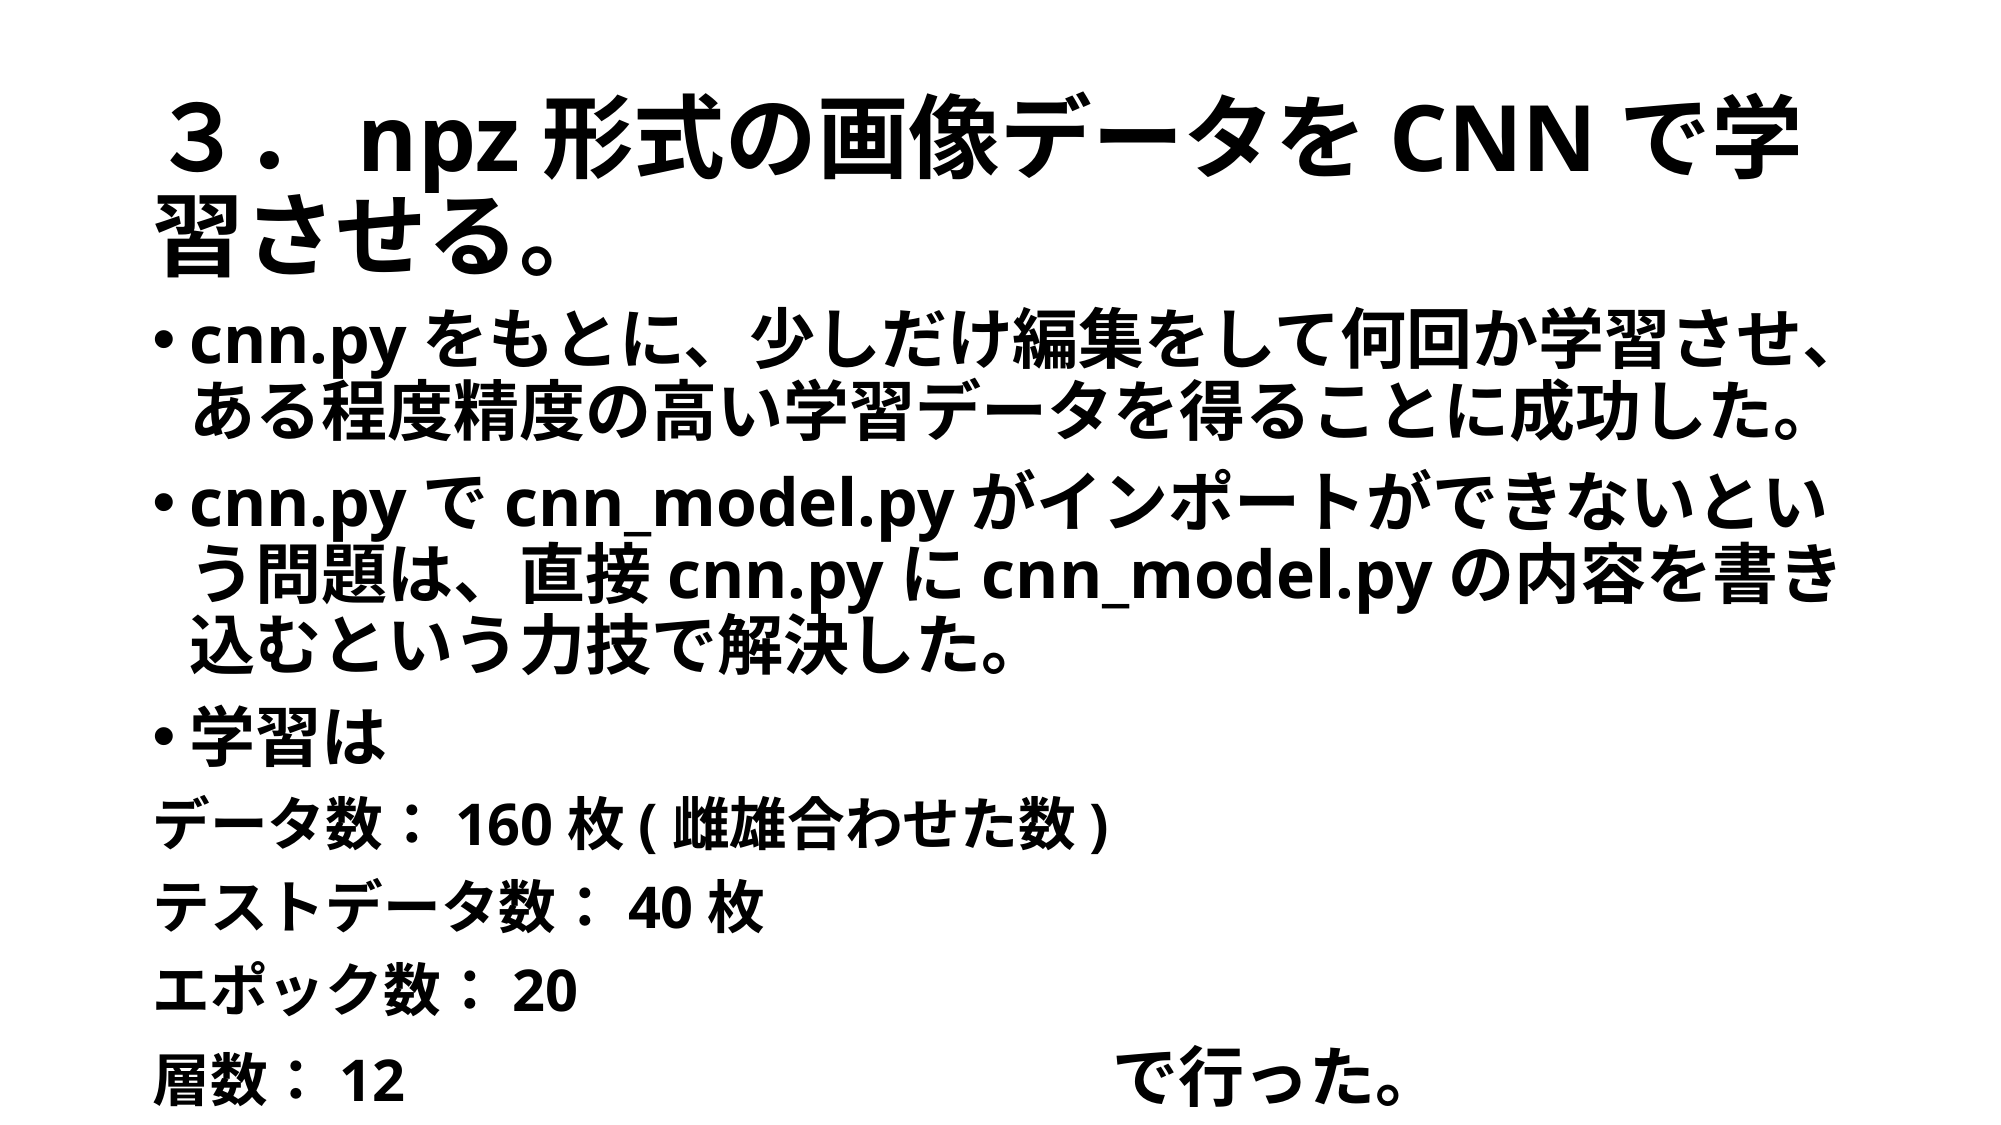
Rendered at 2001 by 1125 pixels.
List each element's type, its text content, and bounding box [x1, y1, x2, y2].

title ３．npz形式の画像データをCNNで学習させる。 [137, 82, 1863, 299]
list cnn.pyをもとに、少しだけ編集をして何回か学習させ、ある程度精度の高い学習データを得ることに成功した。 cnn.pyでcnn_model.pyがインポートができないという問題は、直接cnn.pyにcnn_model.pyの内容を書き込むという力技で解決した。 学習は データ数：160枚(雌雄合わせた数) テストデータ数：40枚 エポック数：20 層数：12 で行った。 [137, 299, 1863, 1125]
